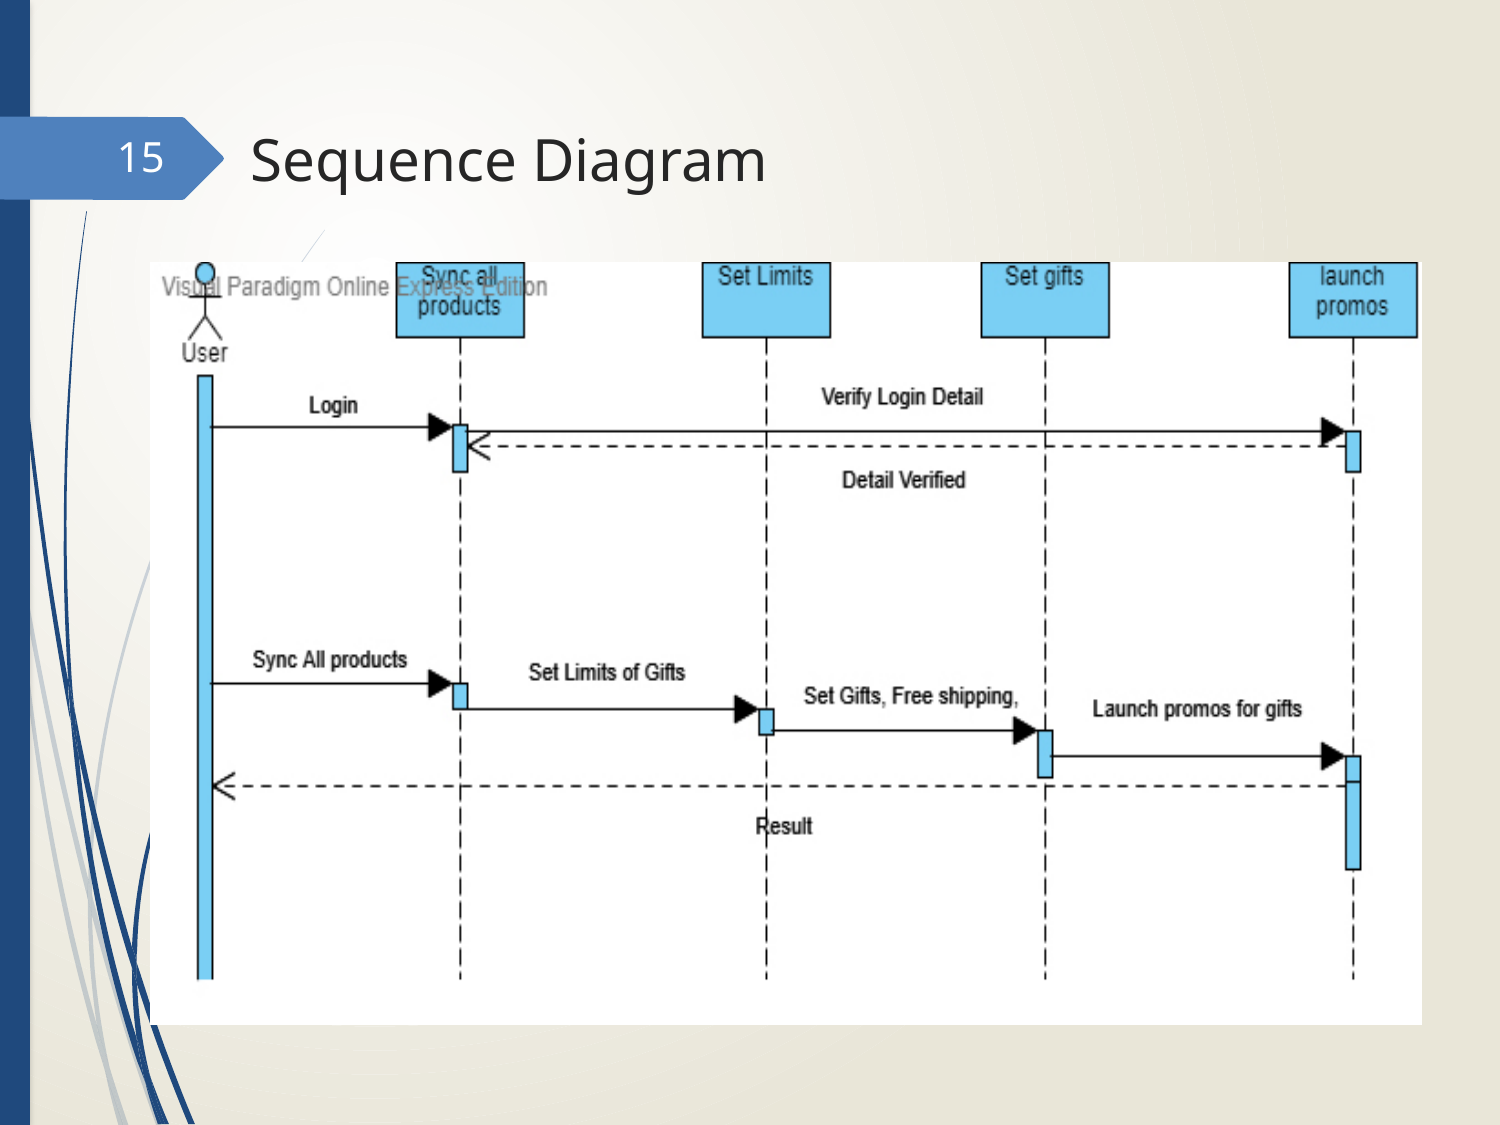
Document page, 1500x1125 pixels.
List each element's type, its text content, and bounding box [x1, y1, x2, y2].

title Sequence Diagram [235, 115, 1317, 201]
picture [149, 262, 1422, 1026]
slide_number 15 [83, 129, 180, 190]
